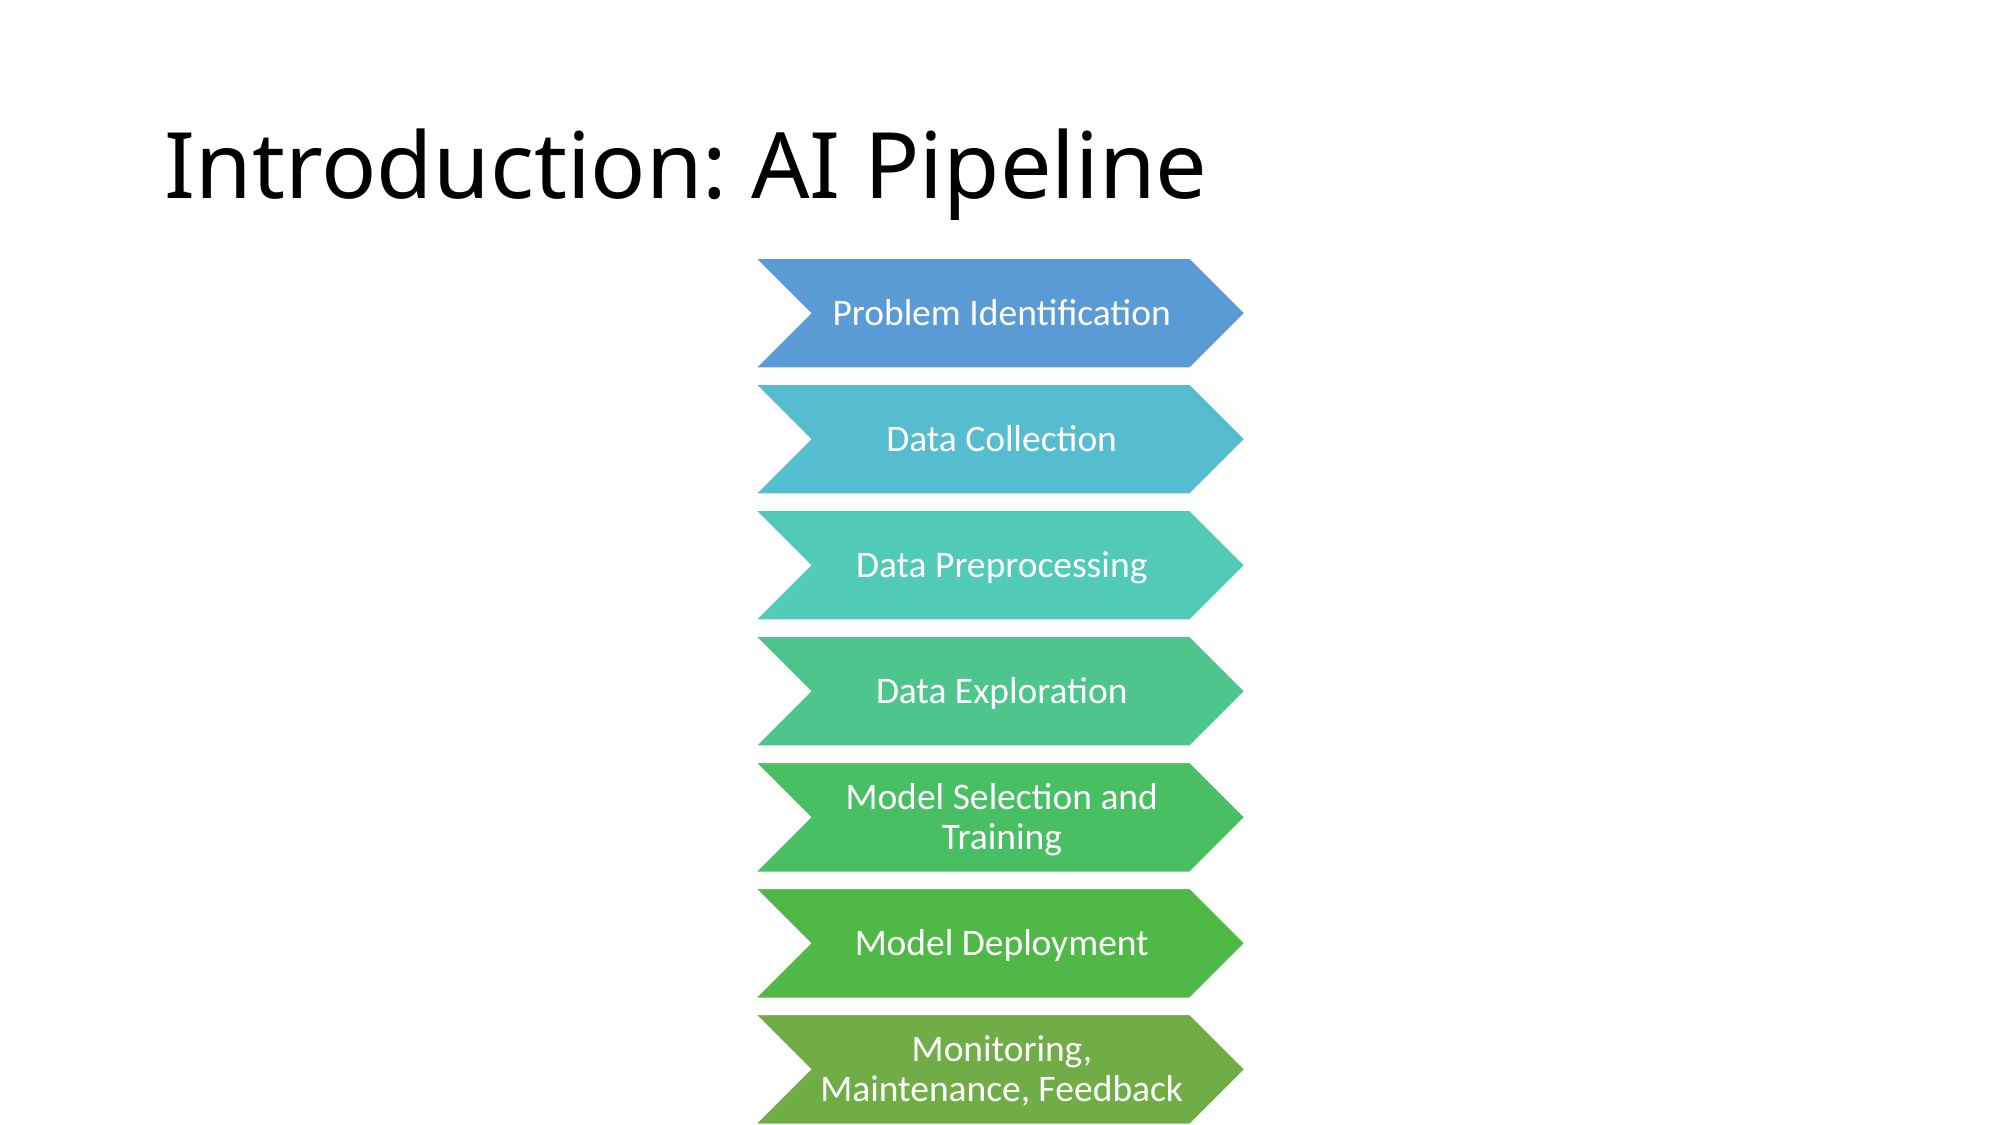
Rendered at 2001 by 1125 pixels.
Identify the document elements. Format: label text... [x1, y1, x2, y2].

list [7, 257, 1993, 1125]
title Introduction: AI Pipeline [149, 37, 1851, 257]
